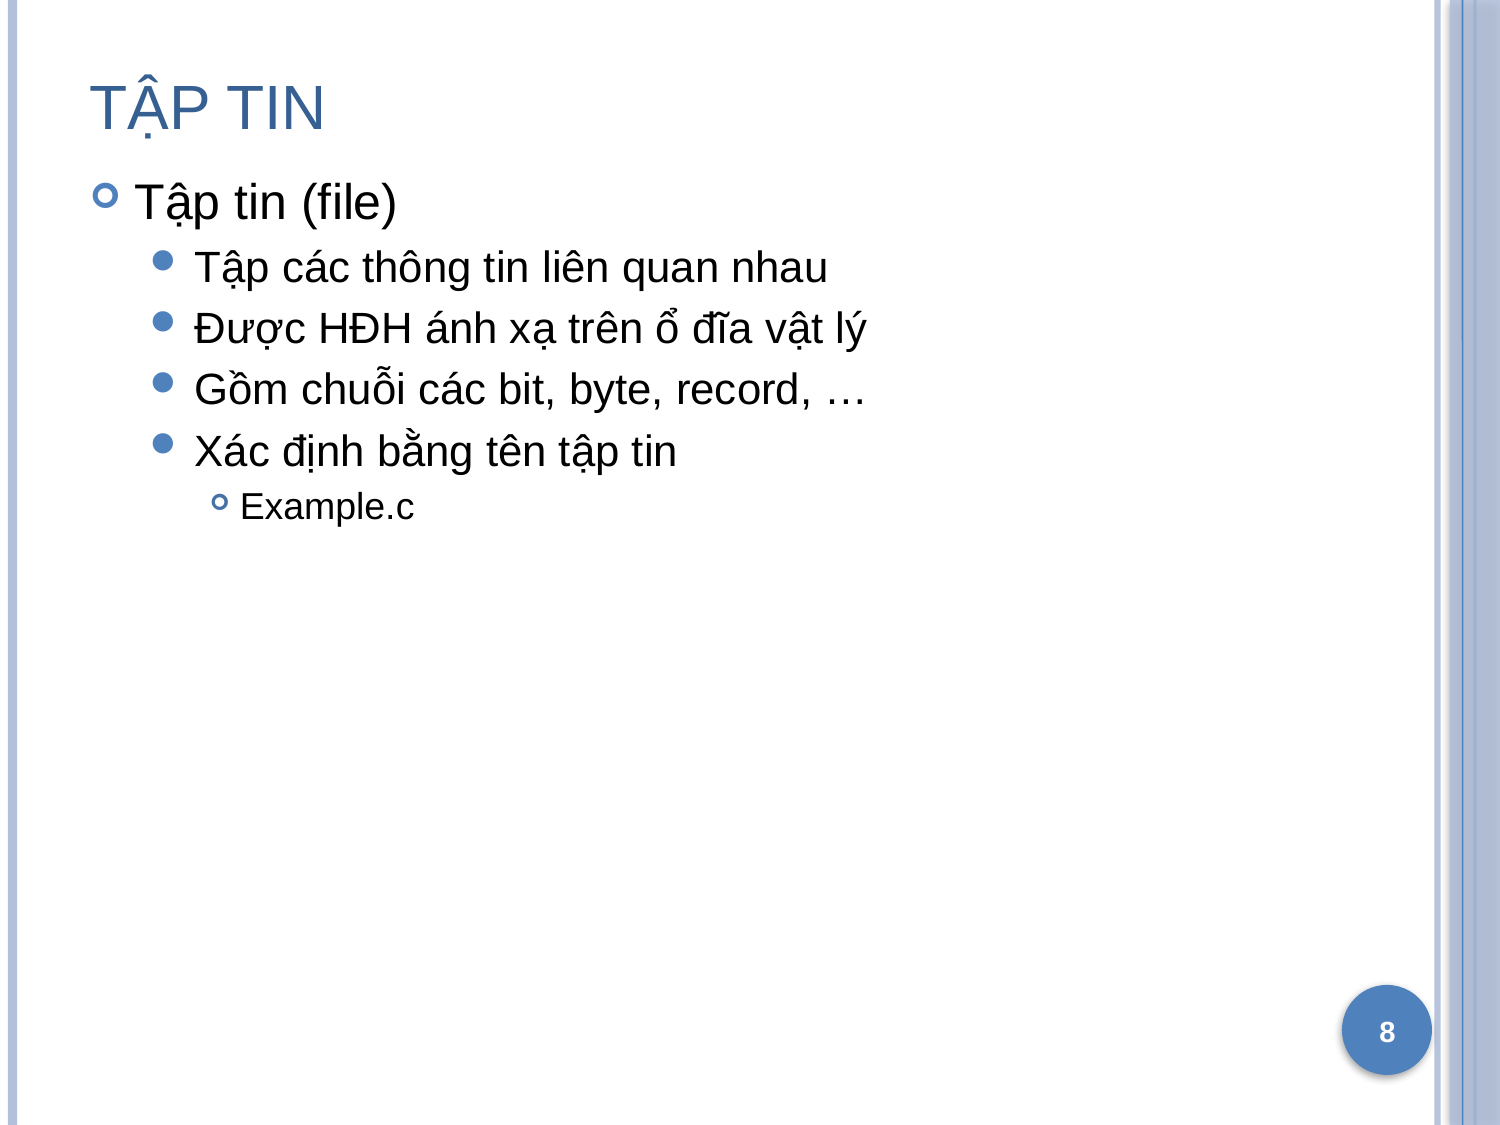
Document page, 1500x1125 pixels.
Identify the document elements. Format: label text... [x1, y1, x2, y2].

list Tập tin (file) Tập các thông tin liên quan nhau Được HĐH ánh xạ trên ổ đĩa vật lý Gồm chuỗi các bit, byte, record, … Xác định bằng tên tập tin Example.c [75, 162, 1338, 1062]
slide_number 8 [1337, 988, 1438, 1074]
title Tập tin [75, 45, 1338, 150]
